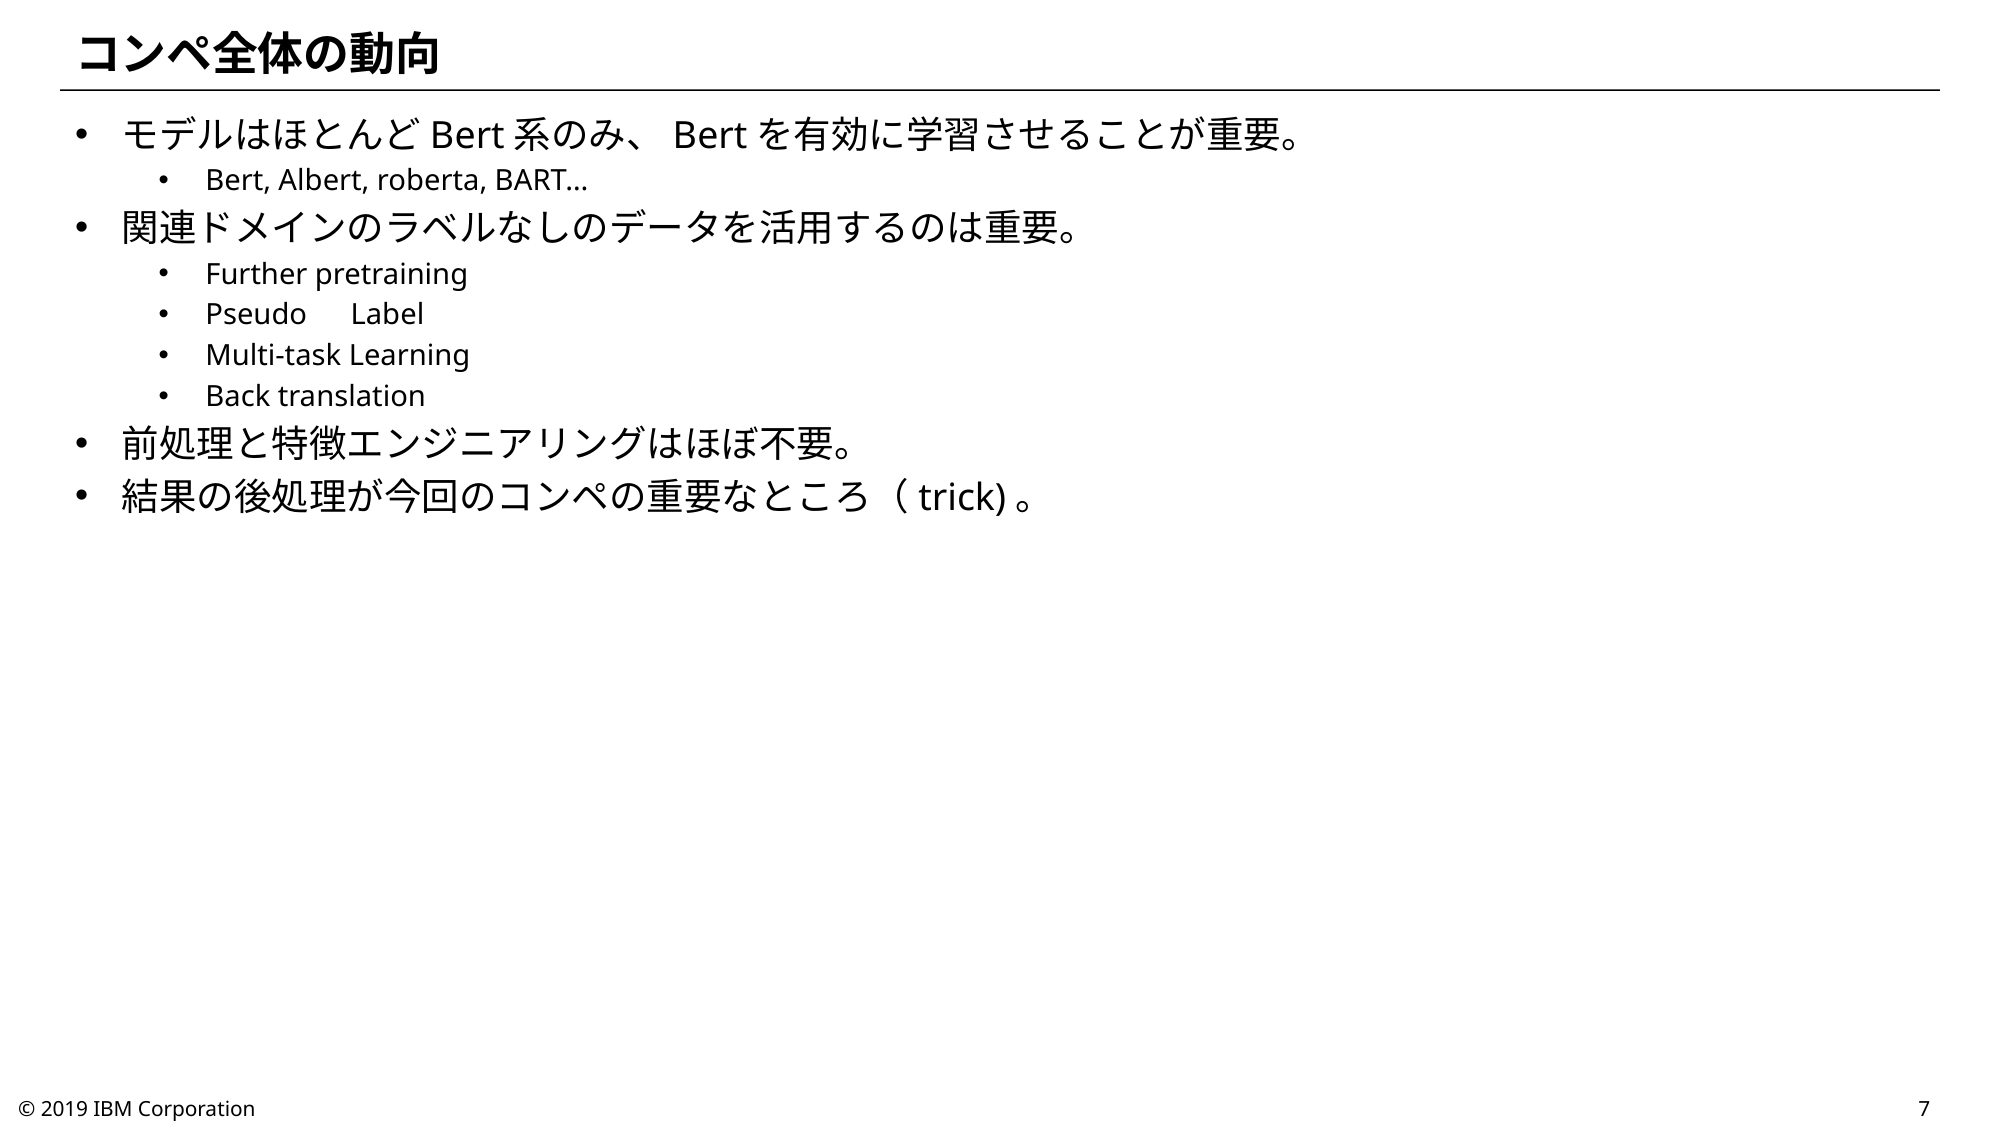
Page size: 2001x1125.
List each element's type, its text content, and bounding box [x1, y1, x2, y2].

title コンペ全体の動向 [60, 14, 1940, 88]
list モデルはほとんどBert系のみ、Bertを有効に学習させることが重要。 Bert, Albert, roberta, BART… 関連ドメインのラベルなしのデータを活用するのは重要。 Further pretraining Pseudo Label Multi-task Learning Back translation 前処理と特徴エンジニアリングはほぼ不要。 結果の後処理が今回のコンペの重要なところ（trick)。 [60, 103, 1940, 1060]
